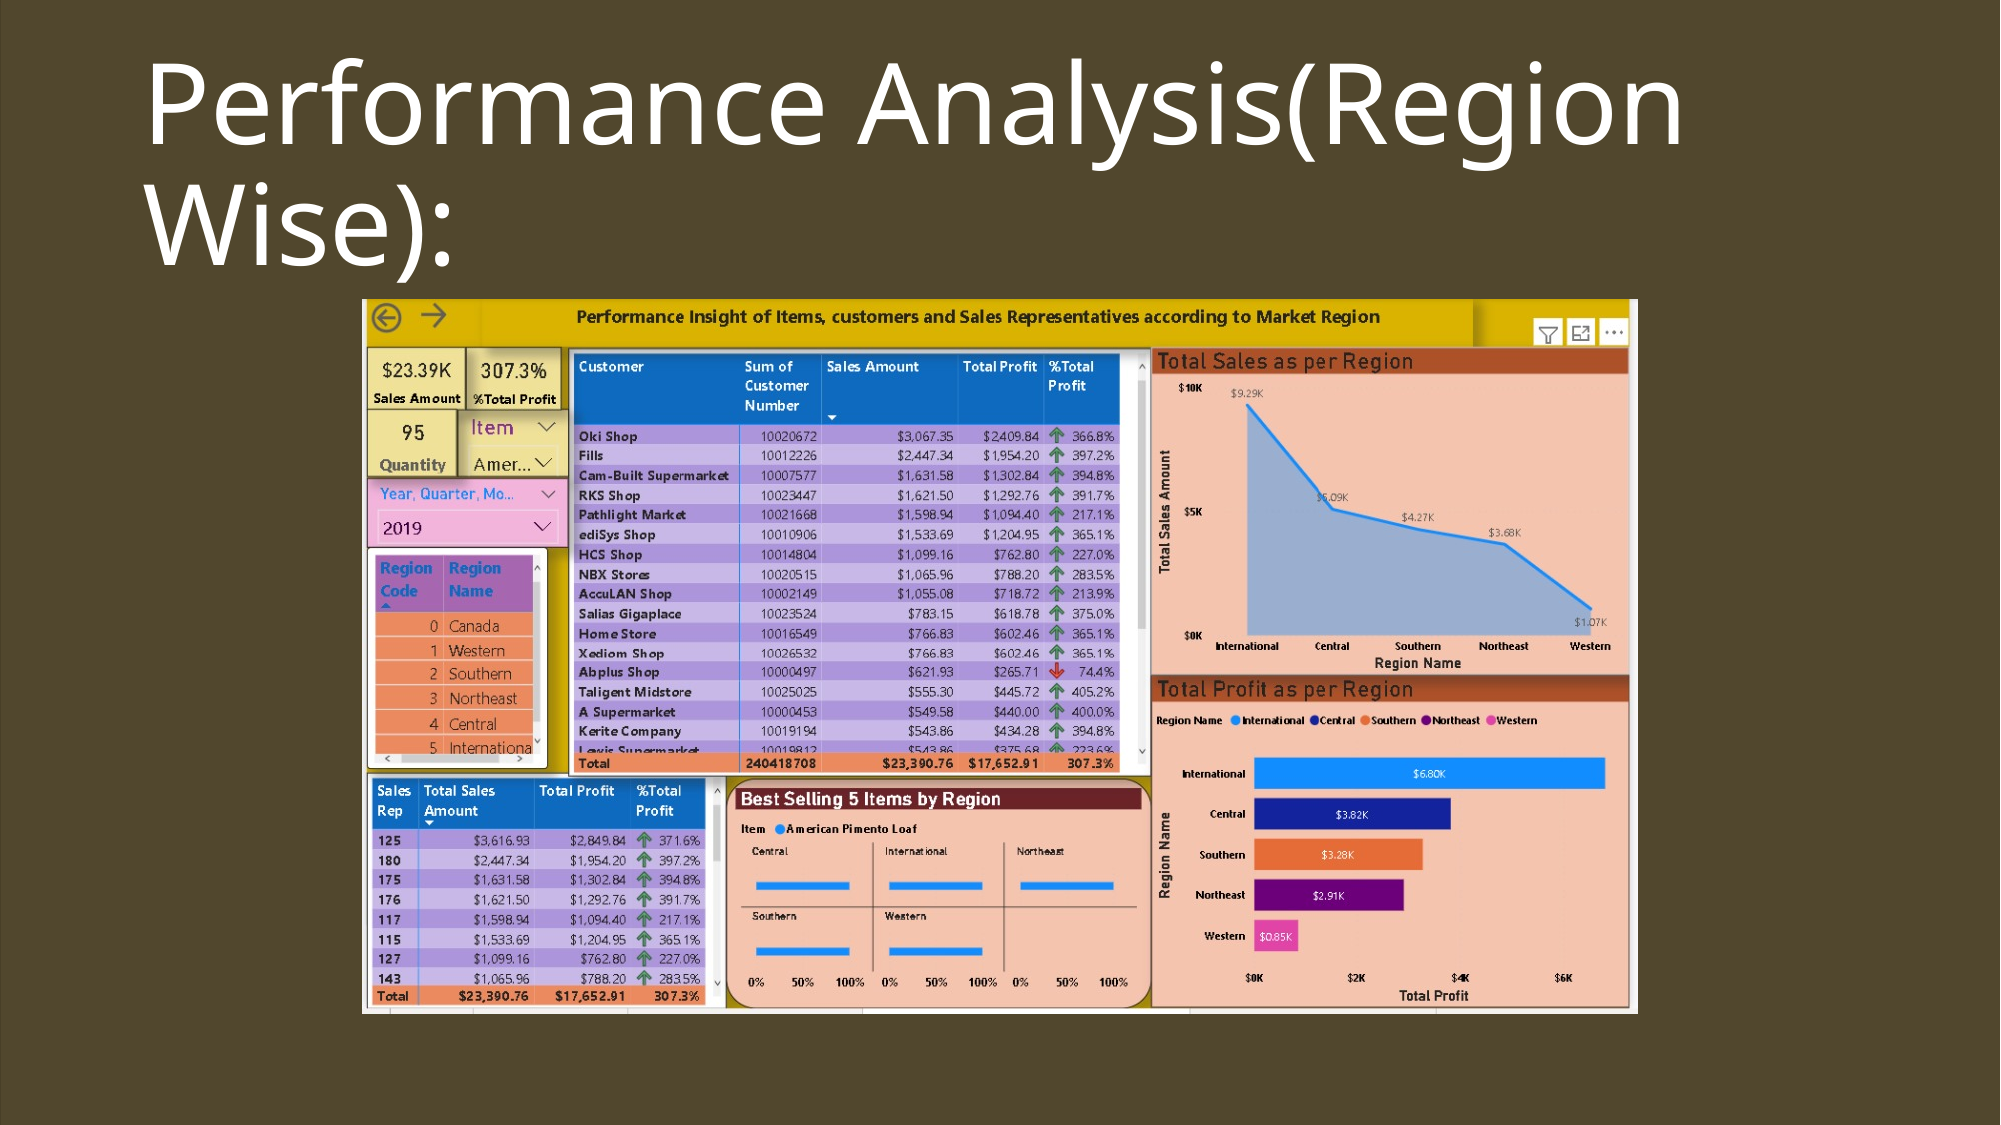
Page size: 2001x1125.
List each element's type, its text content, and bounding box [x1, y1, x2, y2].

title Performance Analysis(Region Wise): [127, 59, 1873, 278]
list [362, 299, 1638, 1014]
